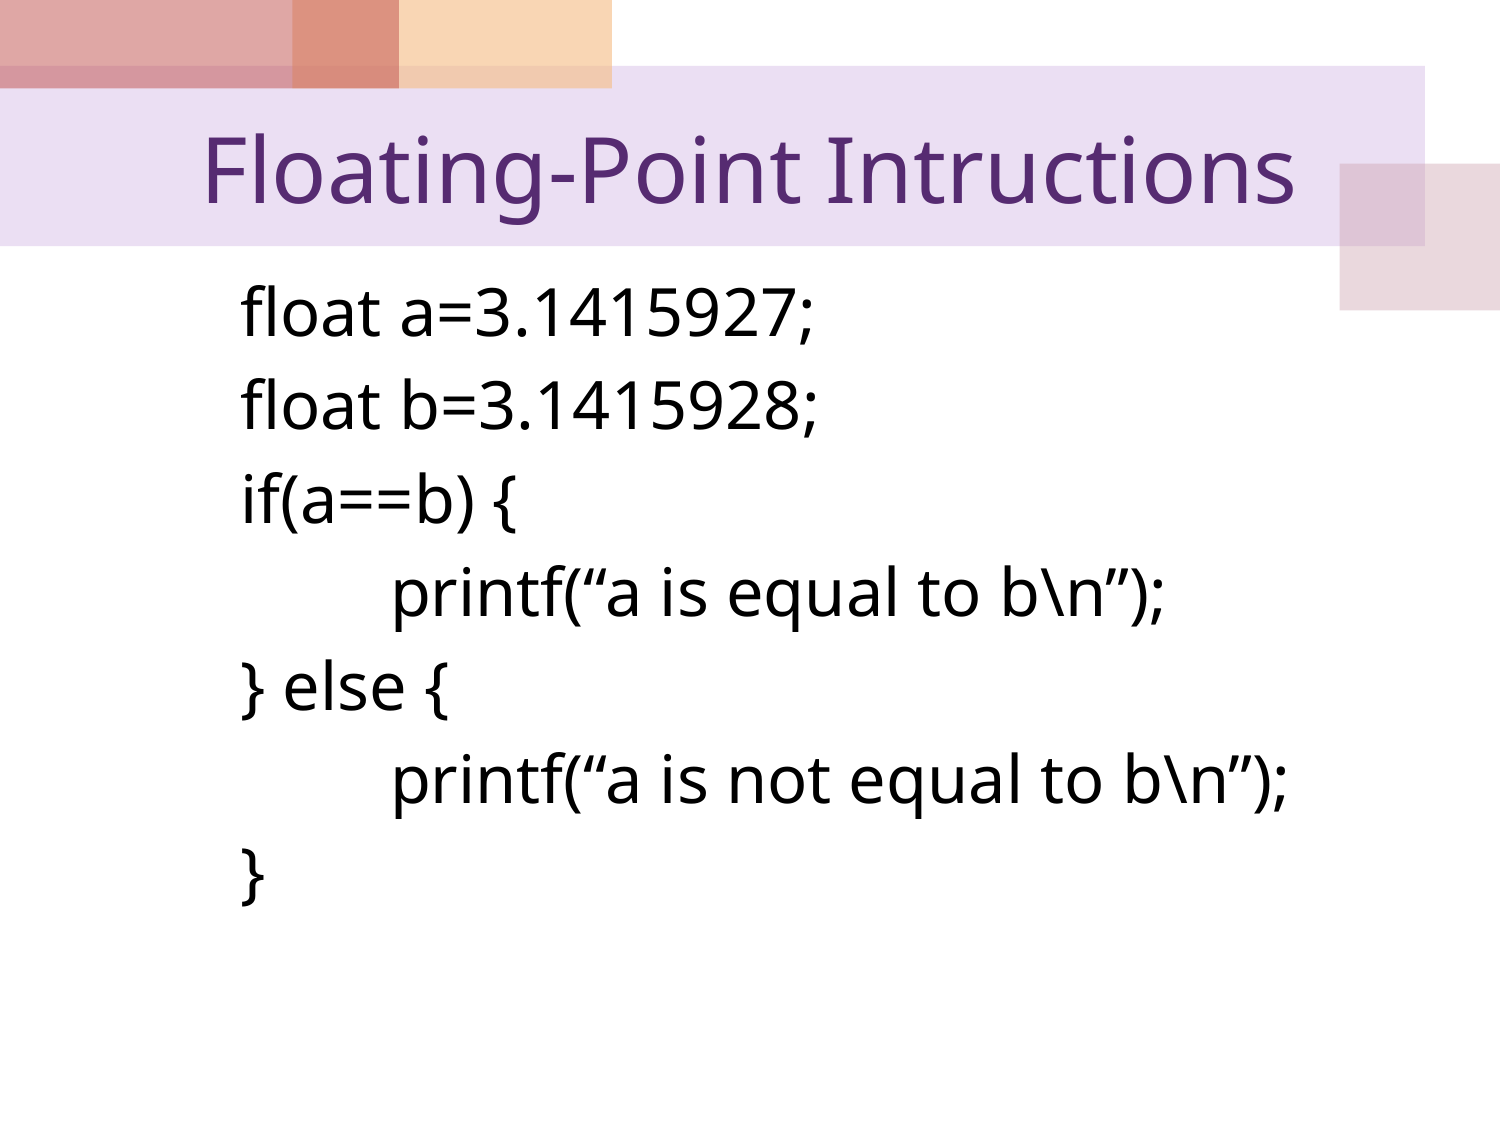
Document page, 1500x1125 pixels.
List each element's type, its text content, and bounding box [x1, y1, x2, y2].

title Floating-Point Intructions [75, 88, 1425, 247]
list float a=3.1415927; float b=3.1415928; if(a==b) { printf(“a is equal to b\n”); } else { printf(“a is not equal to b\n”); } [75, 262, 1425, 1005]
